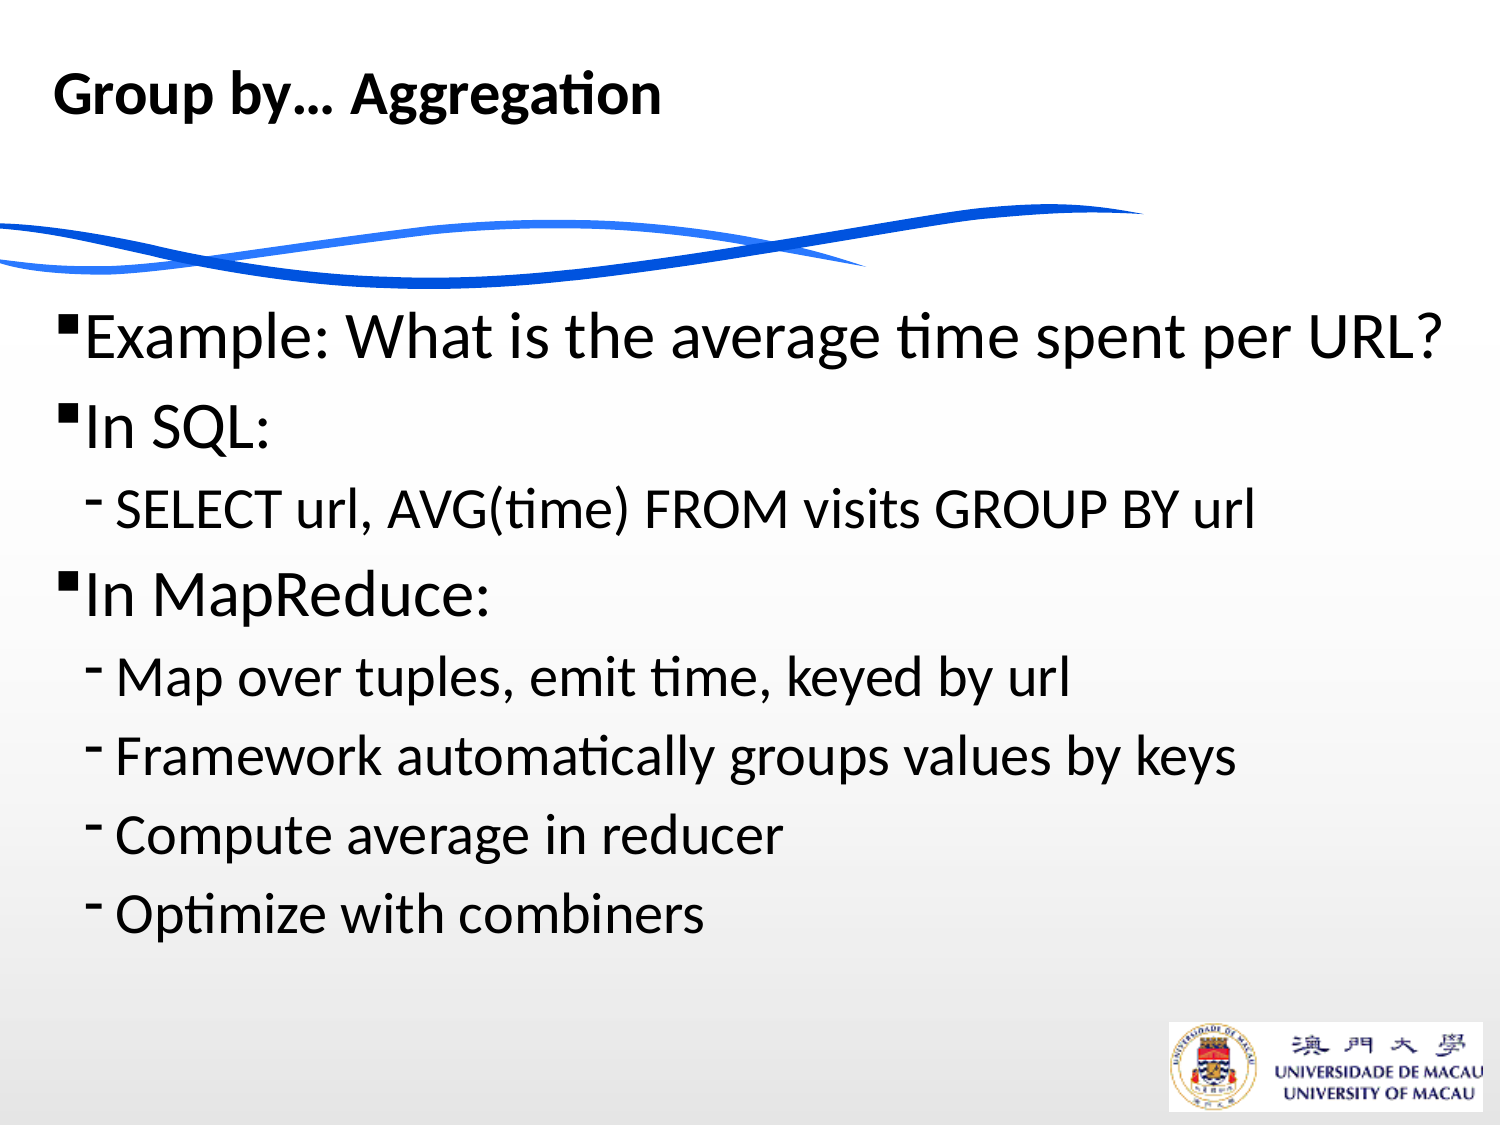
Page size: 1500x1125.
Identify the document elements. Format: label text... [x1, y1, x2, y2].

picture [1169, 1022, 1483, 1112]
title Group by… Aggregation [53, 0, 1447, 179]
list Example: What is the average time spent per URL? In SQL: SELECT url, AVG(time) FROM visits GROUP BY url In MapReduce: Map over tuples, emit time, keyed by url Framework automatically groups values by keys Compute average in reducer Optimize with combiners [53, 292, 1447, 997]
